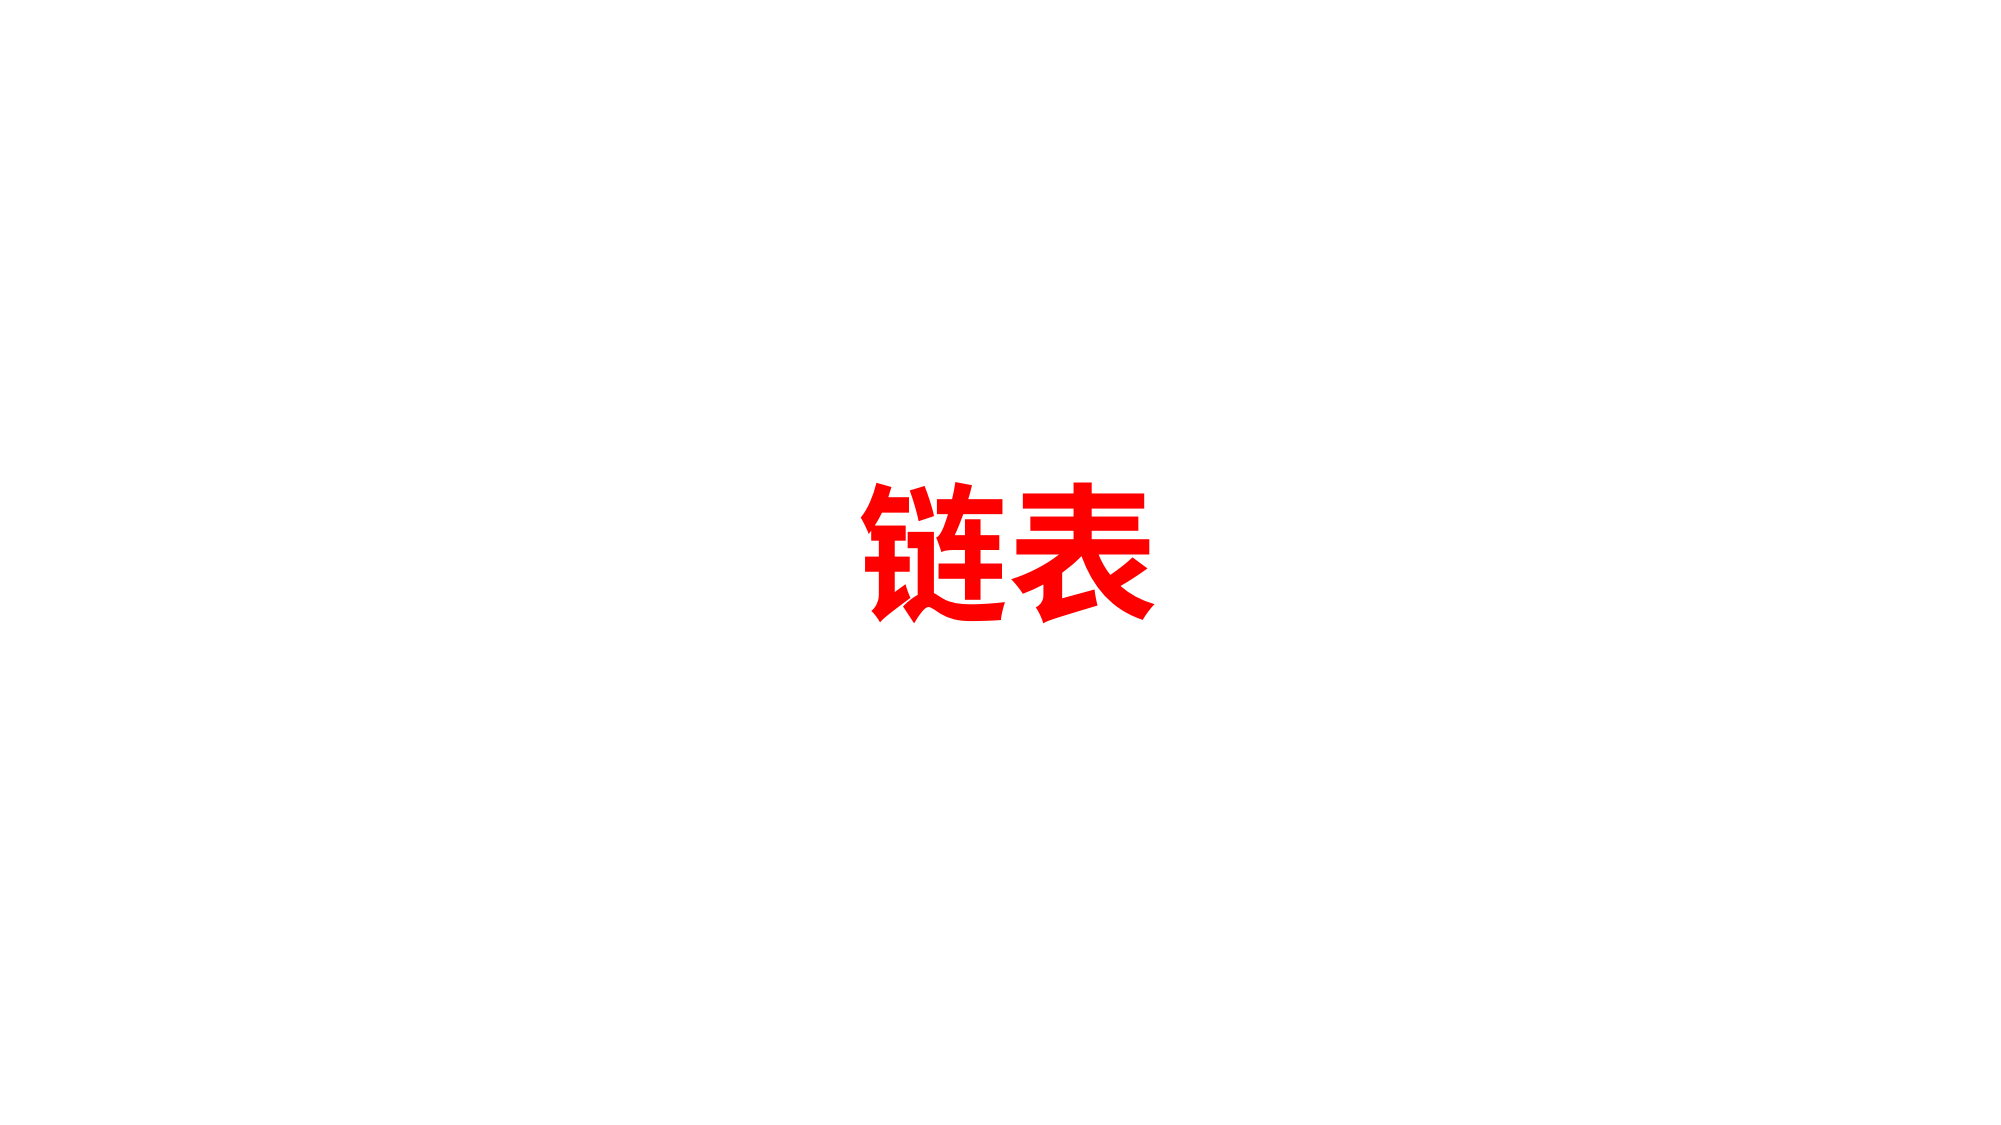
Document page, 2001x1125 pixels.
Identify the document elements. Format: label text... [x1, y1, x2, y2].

text_box 链表 [461, 453, 1557, 649]
